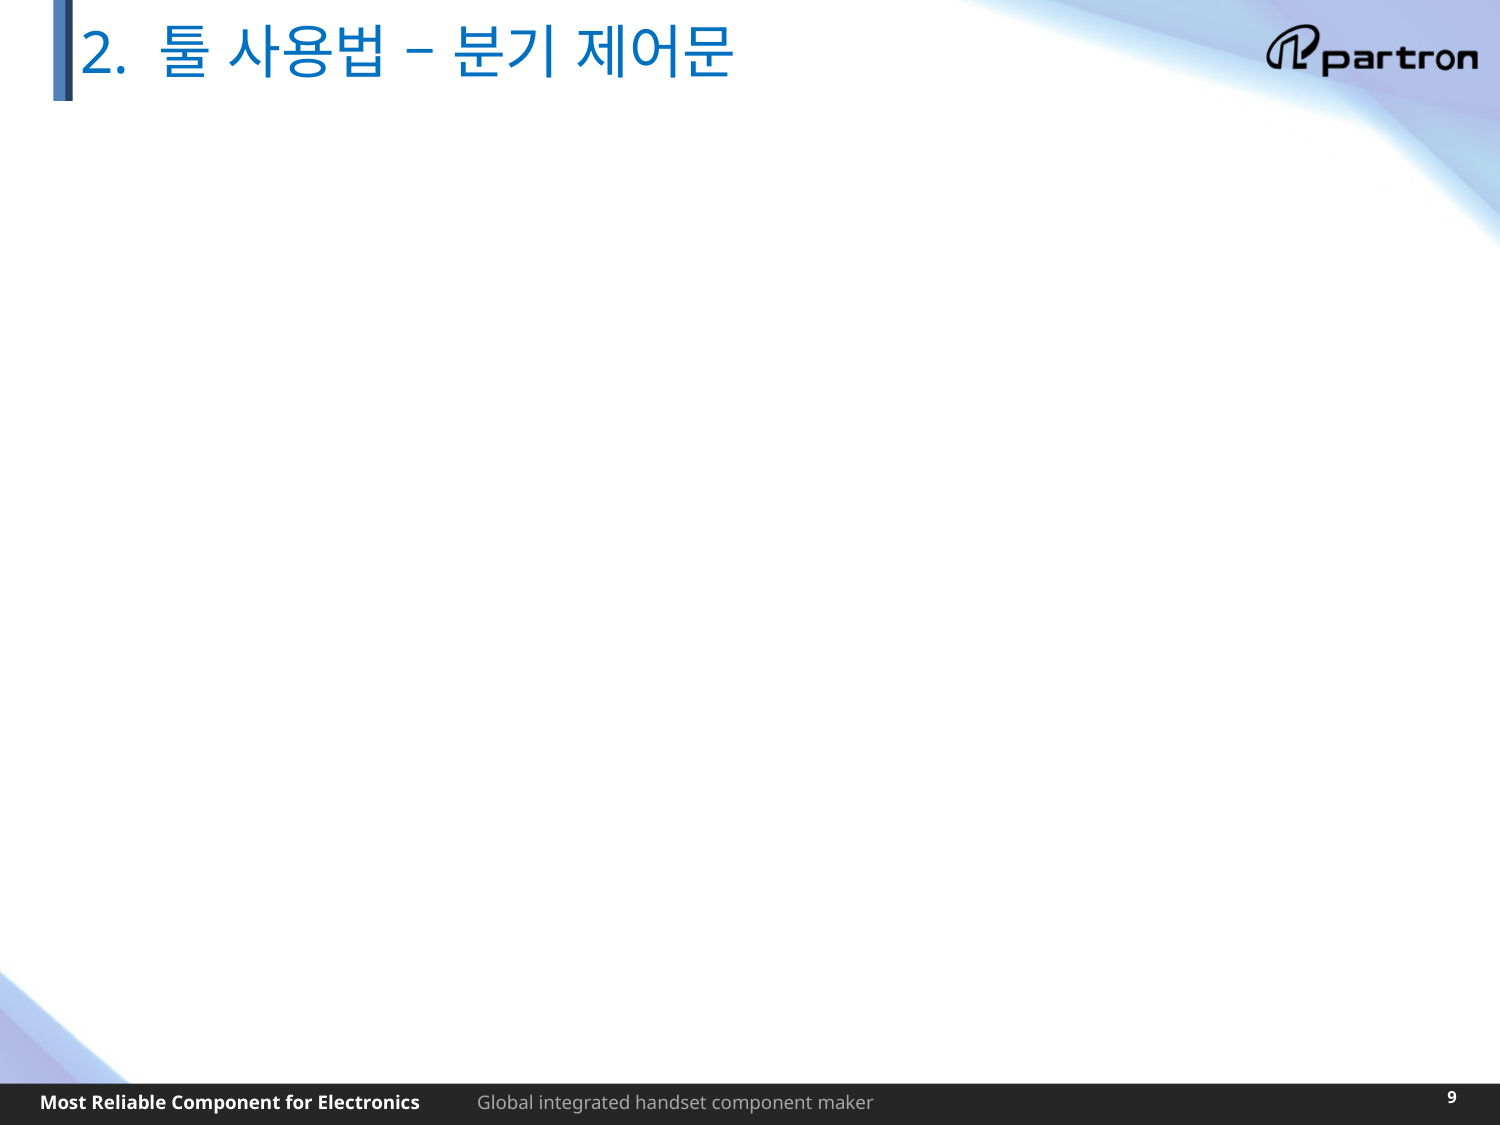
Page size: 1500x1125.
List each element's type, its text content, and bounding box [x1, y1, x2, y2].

title 2. 툴 사용법 – 분기 제어문 [65, 7, 958, 104]
picture [0, 0, 1500, 1083]
slide_number 9 [1393, 1079, 1500, 1125]
